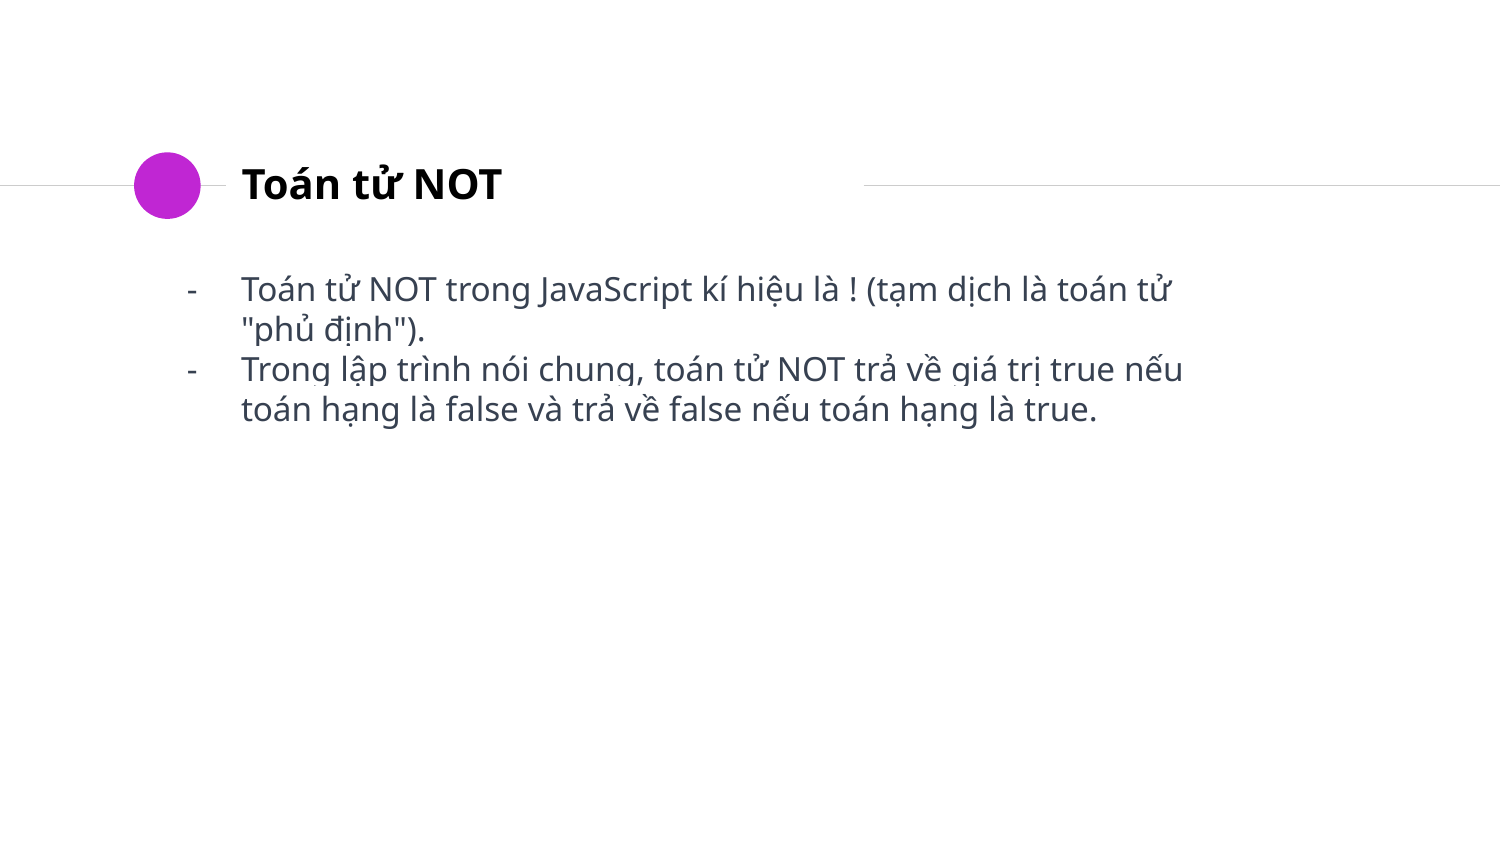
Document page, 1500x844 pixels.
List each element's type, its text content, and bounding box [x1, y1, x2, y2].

title Toán tử NOT [226, 146, 866, 219]
list Toán tử NOT trong JavaScript kí hiệu là ! (tạm dịch là toán tử "phủ định"). Trong lập trình nói chung, toán tử NOT trả về giá trị true nếu toán hạng là false và trả về false nếu toán hạng là true. [150, 253, 1239, 744]
